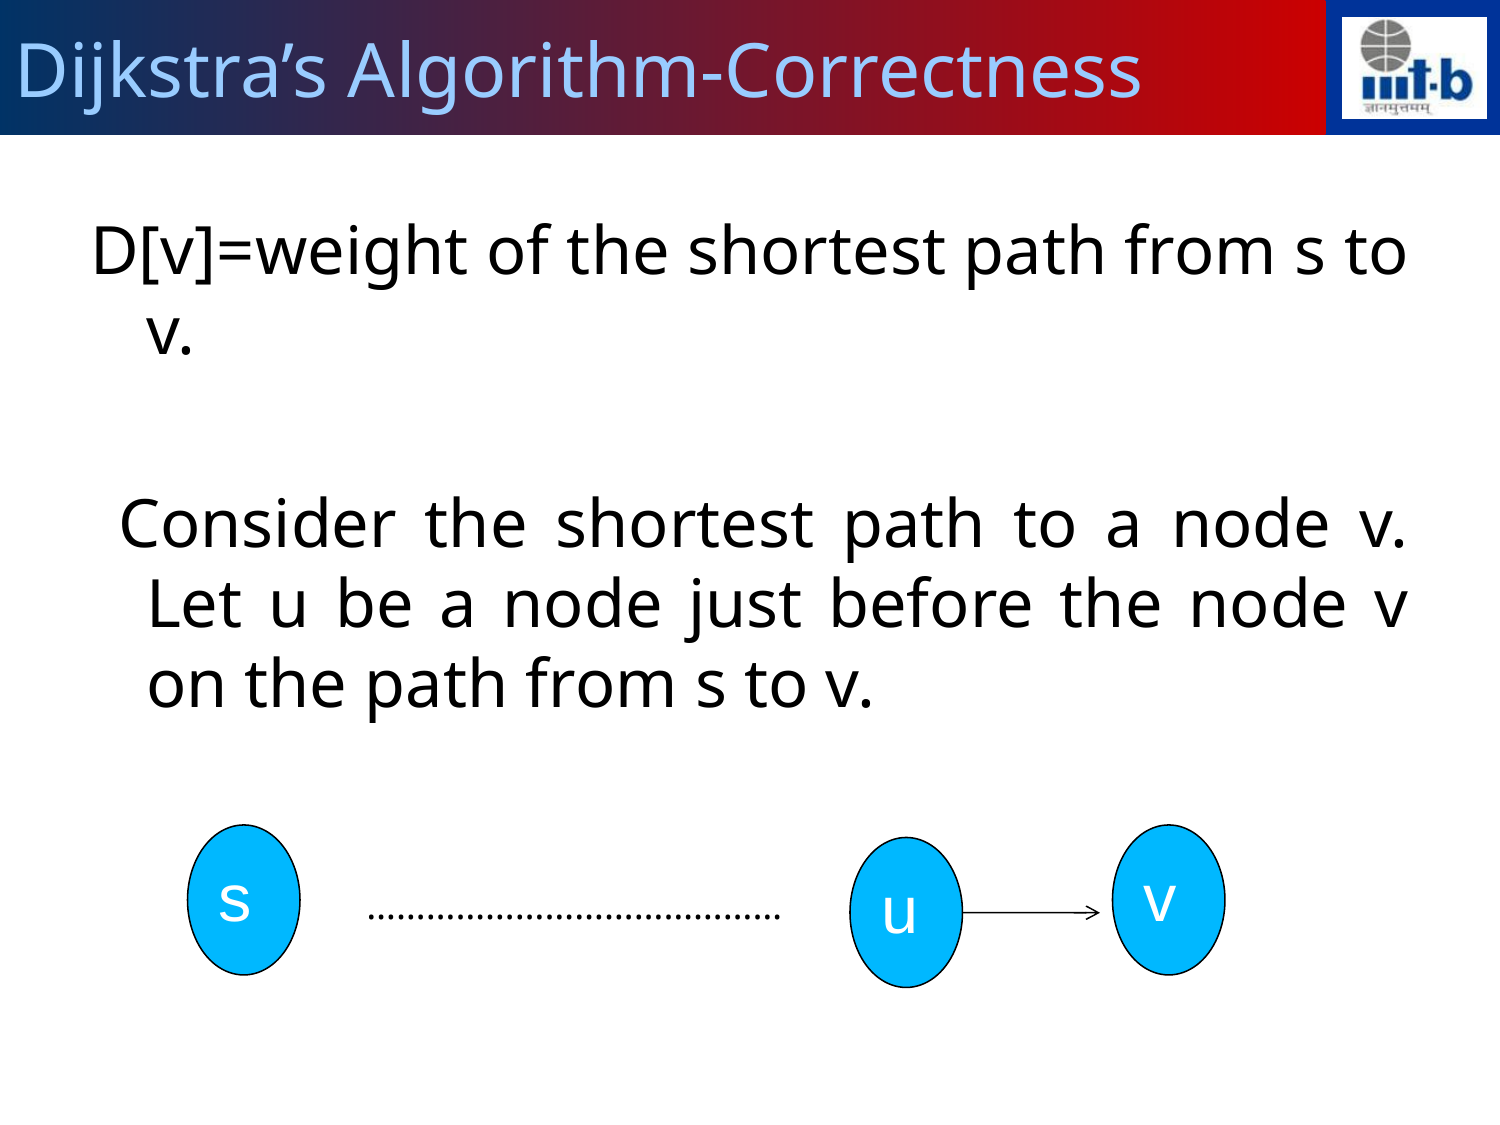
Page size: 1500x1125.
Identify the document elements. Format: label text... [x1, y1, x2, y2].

text_box …………………………………… [351, 874, 798, 935]
picture [1342, 17, 1487, 119]
text_box u [849, 837, 963, 988]
text_box v [1112, 824, 1225, 975]
text_box s [187, 824, 301, 975]
list D[v]=weight of the shortest path from s to v. Consider the shortest path to a node v. Let u be a node just before the node v on the path from s to v. [74, 199, 1426, 1006]
title Dijkstra’s Algorithm-Correctness [0, 0, 1326, 136]
